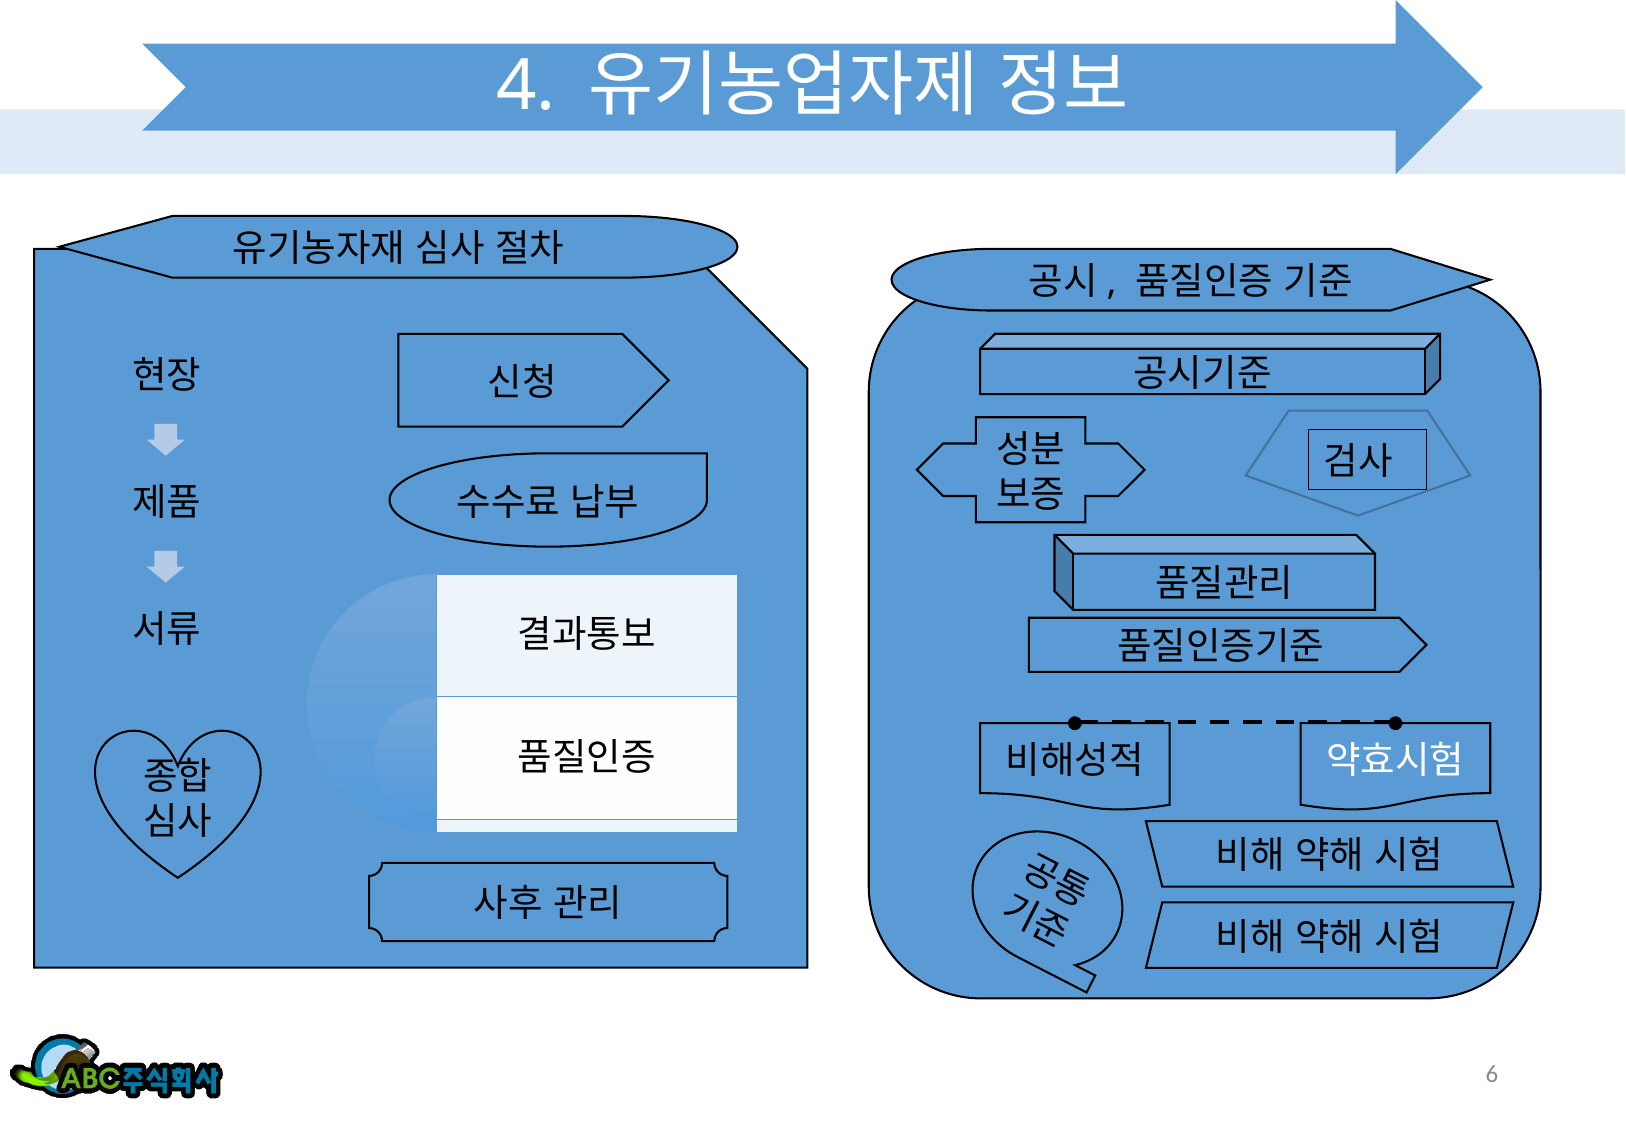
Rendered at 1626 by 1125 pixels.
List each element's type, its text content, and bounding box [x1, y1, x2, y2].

title 4. 유기농업자제 정보 [142, 40, 1483, 133]
slide_number 6 [1147, 1042, 1514, 1103]
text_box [868, 248, 1541, 999]
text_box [0, 215, 808, 968]
picture [0, 1027, 229, 1103]
